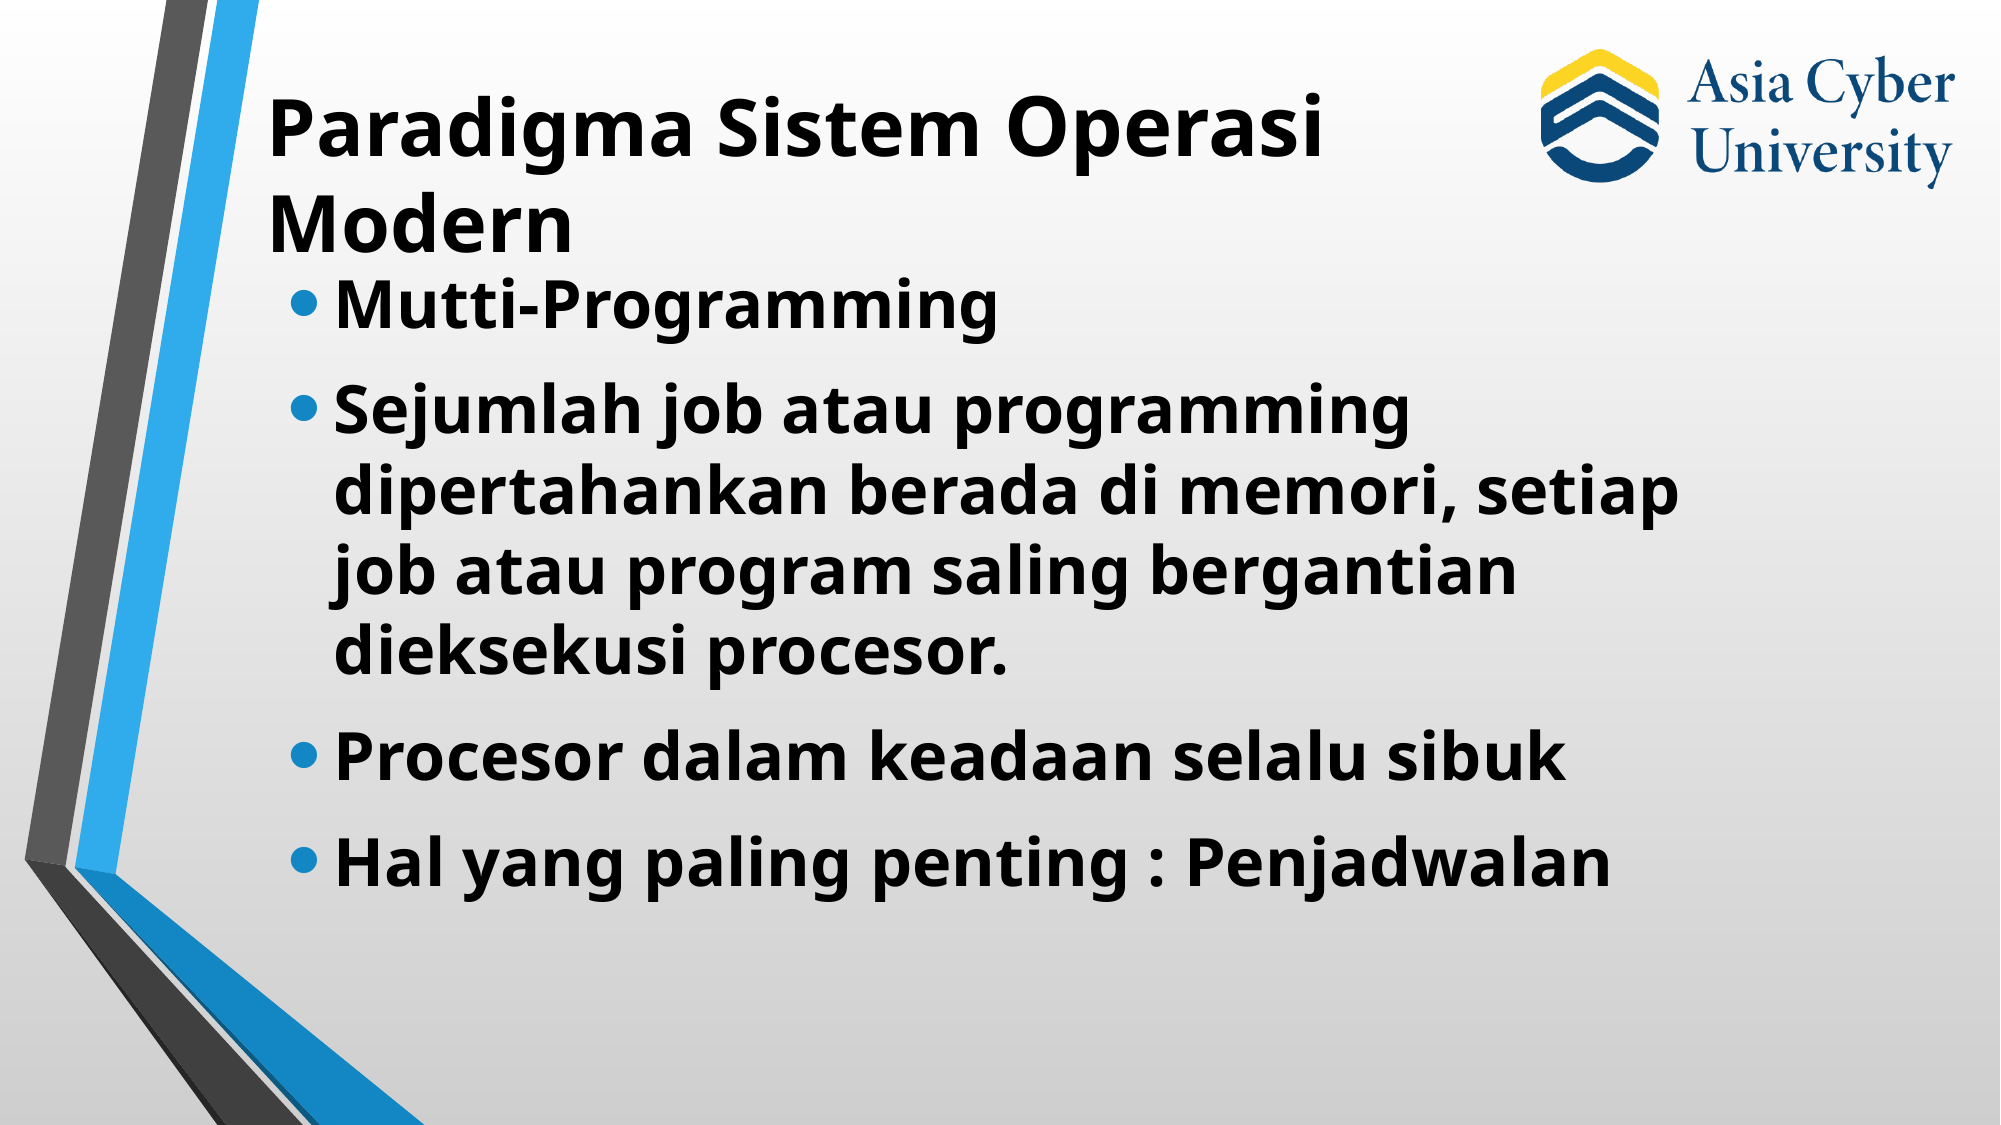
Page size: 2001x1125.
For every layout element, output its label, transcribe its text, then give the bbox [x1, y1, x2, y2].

picture [1540, 49, 1955, 189]
title Paradigma Sistem Operasi Modern [251, 76, 1487, 265]
list Mutti-Programming Sejumlah job atau programming dipertahankan berada di memori, setiap job atau program saling bergantian dieksekusi procesor. Procesor dalam keadaan selalu sibuk Hal yang paling penting : Penjadwalan [272, 220, 1798, 941]
